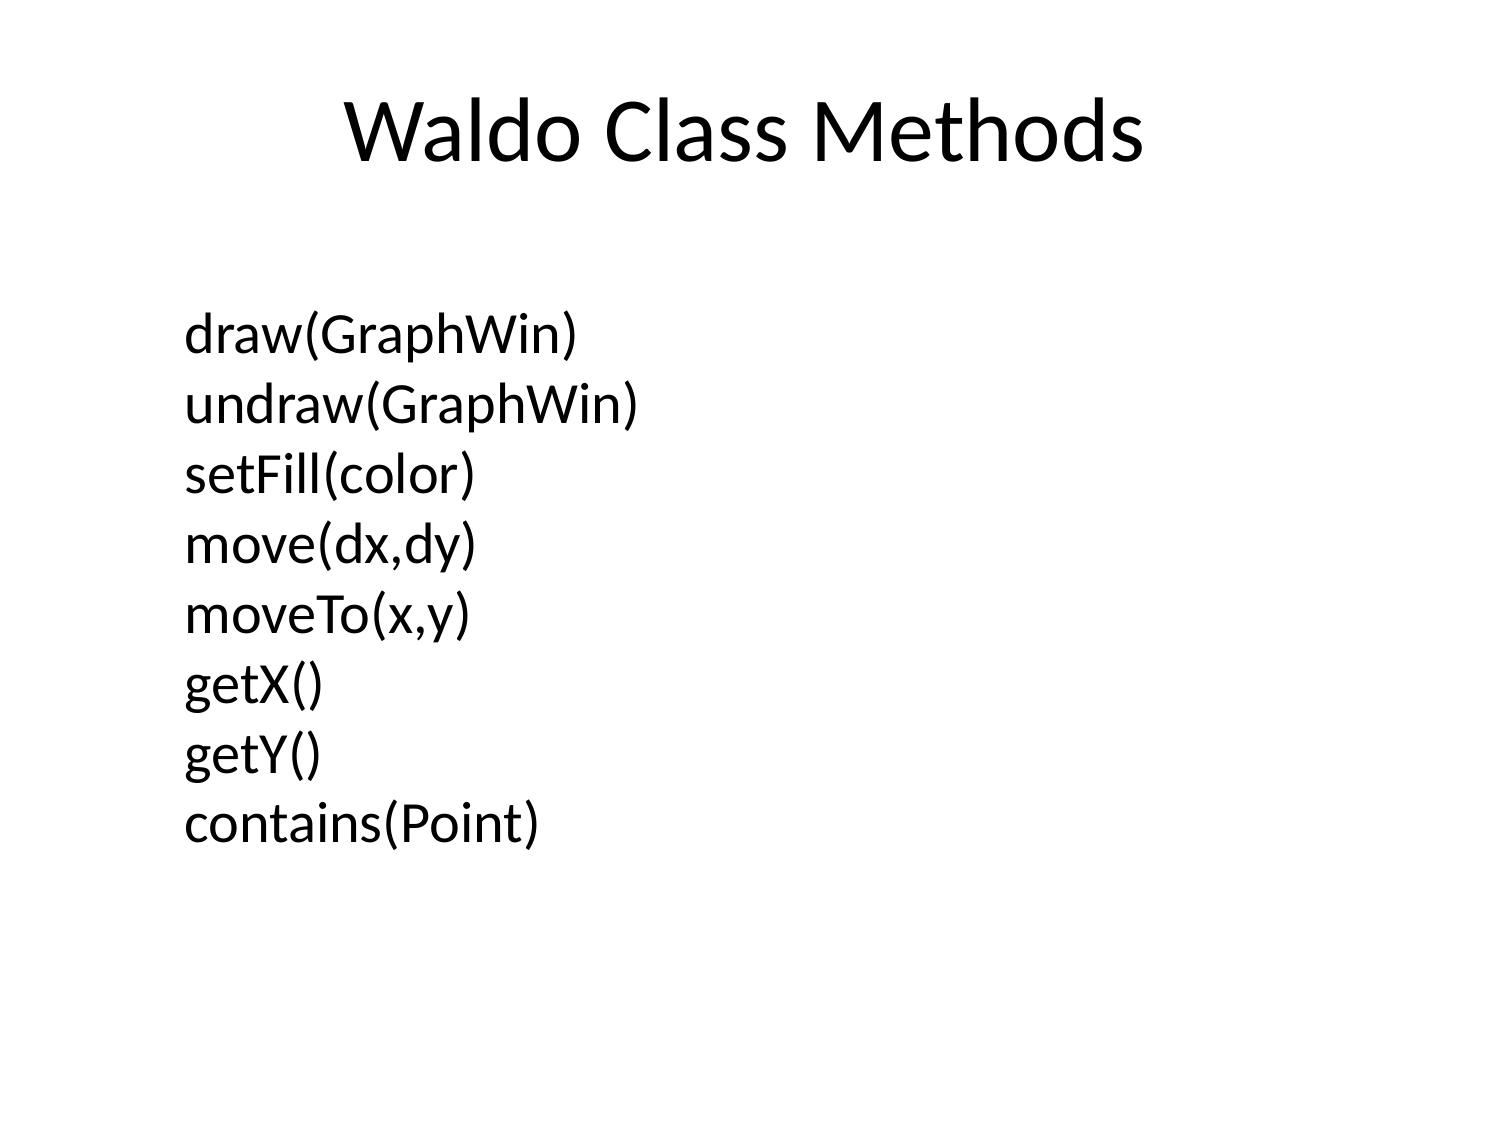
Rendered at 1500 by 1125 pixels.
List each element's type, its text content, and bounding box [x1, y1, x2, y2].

text_box draw(GraphWin) undraw(GraphWin) setFill(color) move(dx,dy) moveTo(x,y) getX() getY() contains(Point) [169, 287, 1263, 1002]
text_box Waldo Class Methods [328, 62, 1162, 188]
